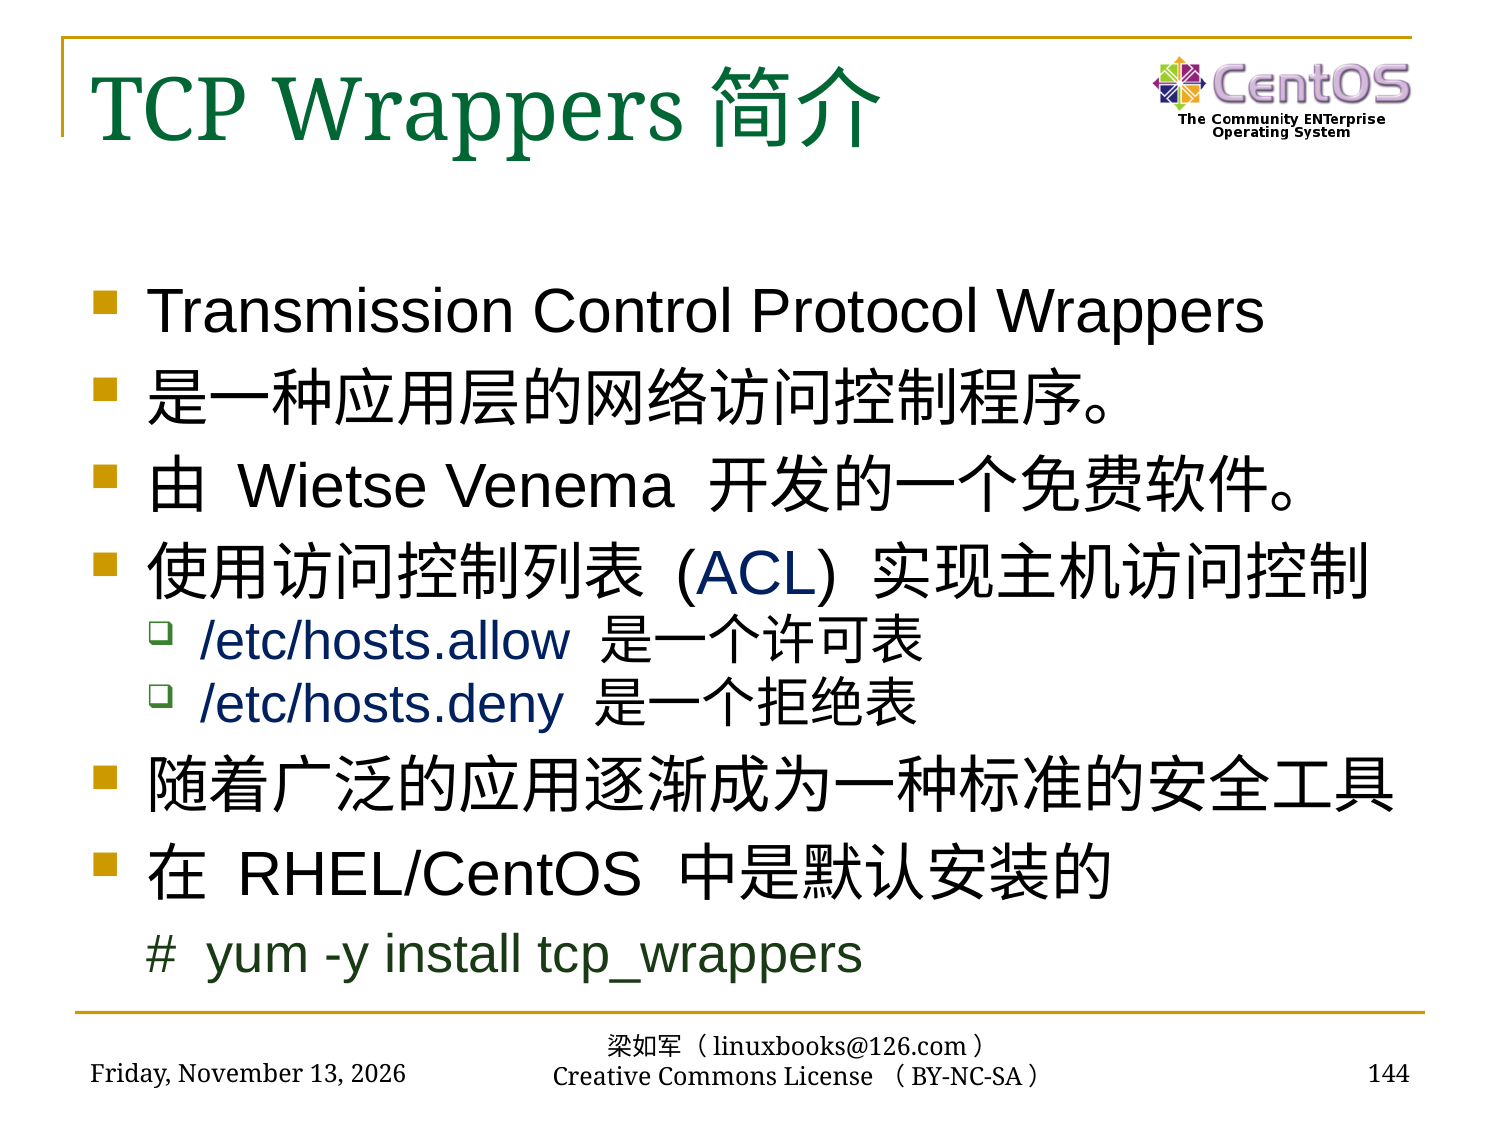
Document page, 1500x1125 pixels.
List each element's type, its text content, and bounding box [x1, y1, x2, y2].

slide_number 144 [1074, 1023, 1426, 1100]
list Transmission Control Protocol Wrappers 是一种应用层的网络访问控制程序。 由 Wietse Venema 开发的一个免费软件。 使用访问控制列表 (ACL) 实现主机访问控制 /etc/hosts.allow 是一个许可表 /etc/hosts.deny 是一个拒绝表 随着广泛的应用逐渐成为一种标准的安全工具 在 RHEL/CentOS 中是默认安装的 # yum -y install tcp_wrappers [74, 262, 1426, 1006]
title TCP Wrappers简介 [74, 45, 1426, 233]
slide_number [74, 1023, 426, 1100]
footer 梁如军（linuxbooks@126.com） Creative Commons License（BY-NC-SA） [359, 1022, 1247, 1099]
